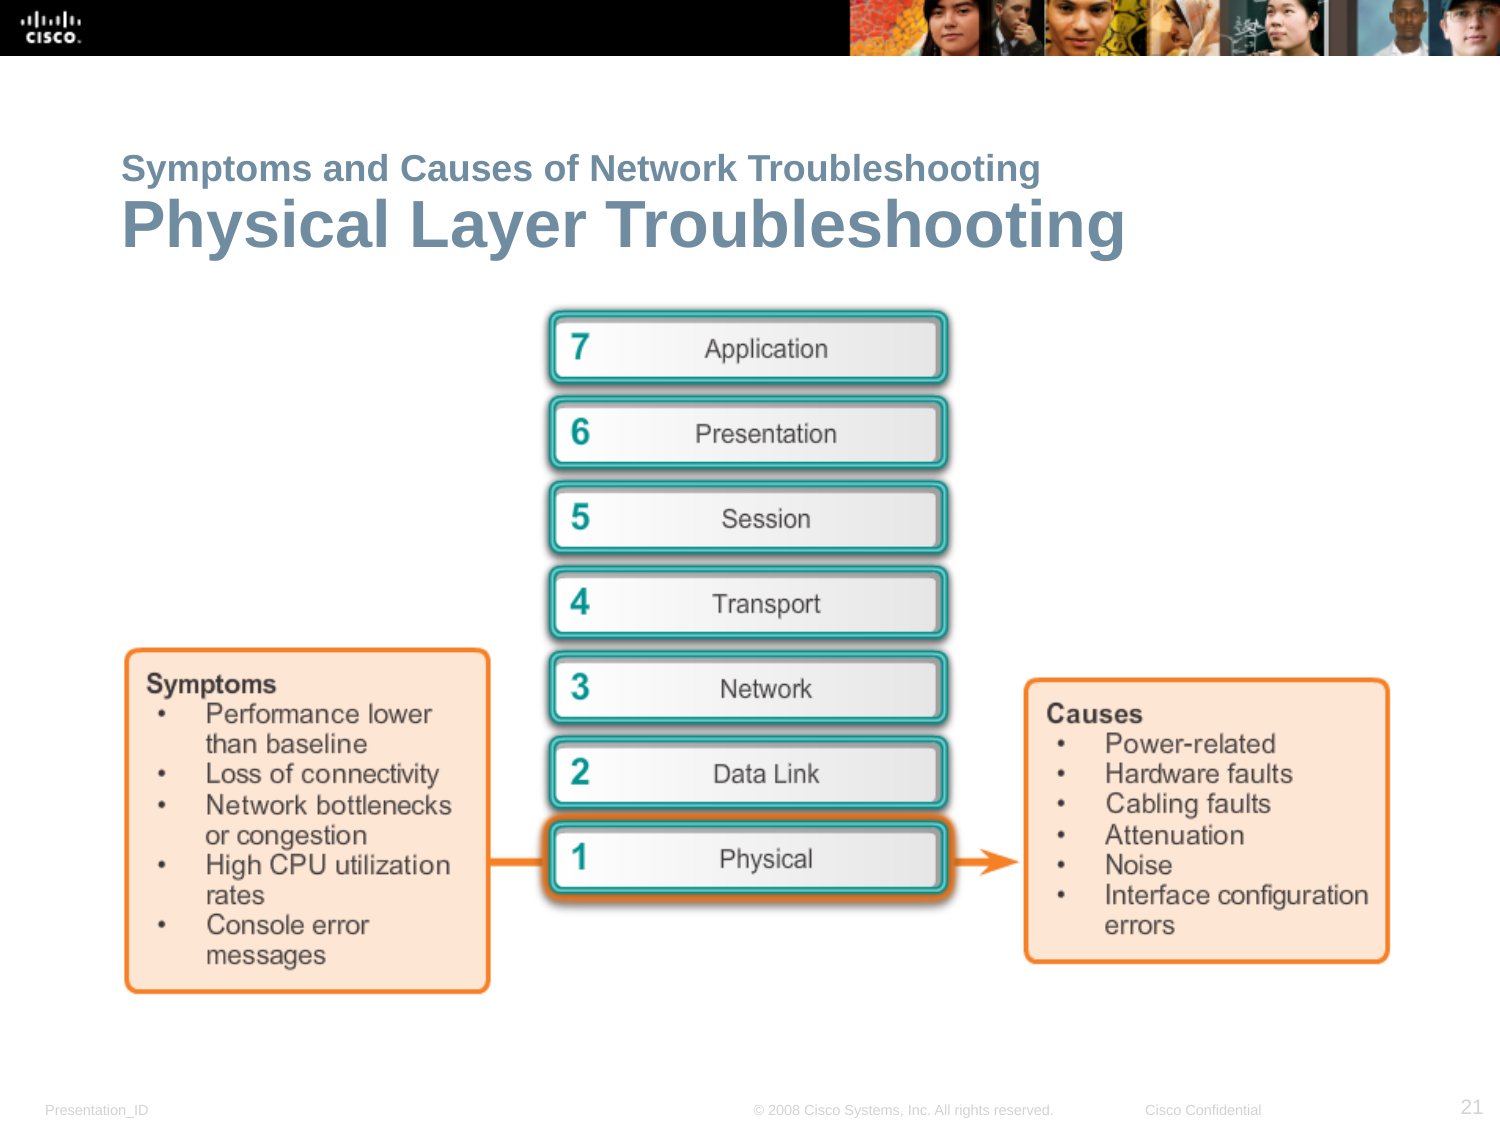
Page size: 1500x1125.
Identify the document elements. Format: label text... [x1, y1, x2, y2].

picture [0, 0, 1500, 56]
title Symptoms and Causes of Network Troubleshooting Physical Layer Troubleshooting [107, 130, 1444, 269]
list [107, 292, 1411, 1010]
